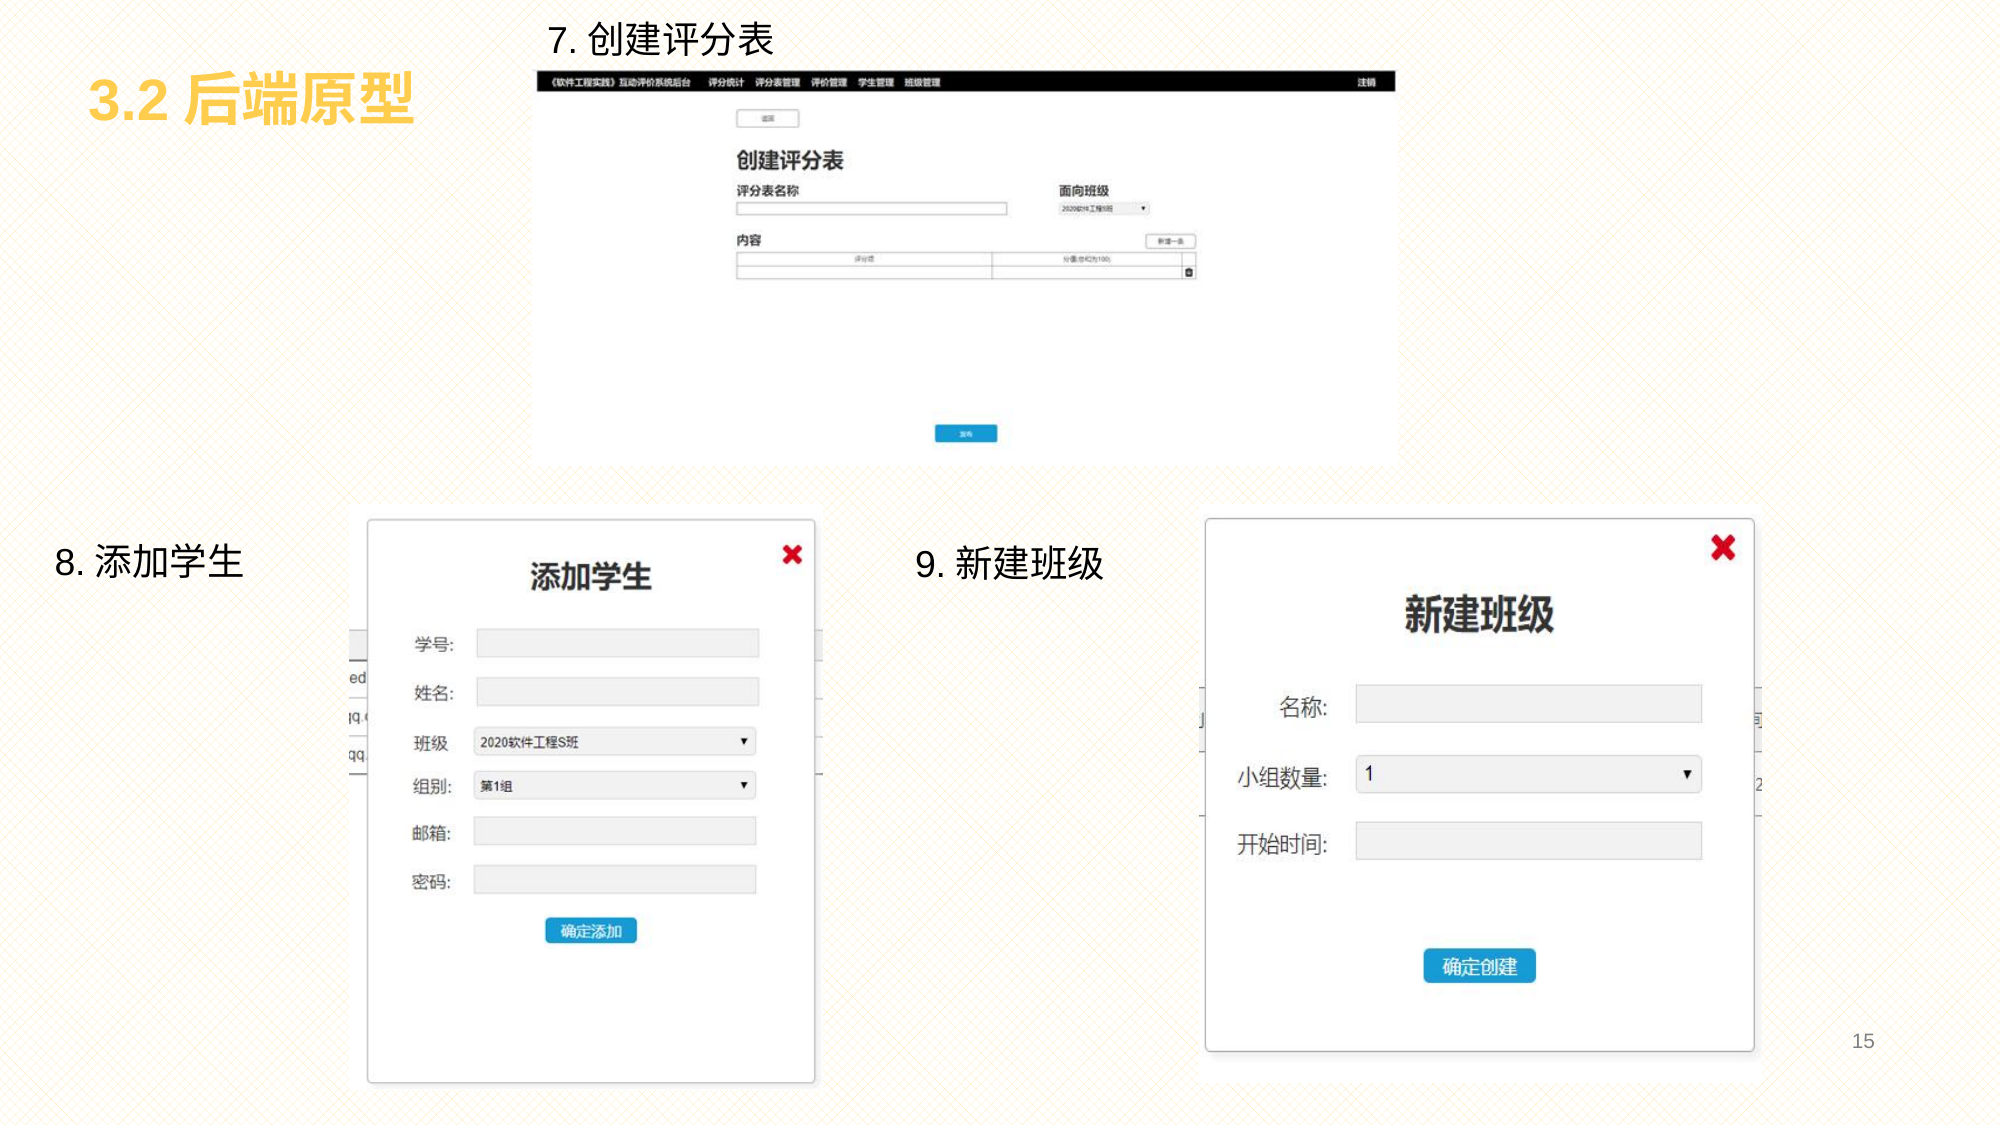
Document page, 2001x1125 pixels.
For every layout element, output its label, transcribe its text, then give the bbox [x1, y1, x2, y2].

text_box 7.创建评分表 [532, 8, 833, 69]
picture [349, 504, 823, 1090]
picture [532, 69, 1398, 466]
picture [1199, 504, 1762, 1083]
text_box 3.2后端原型 [73, 23, 486, 141]
slide_number 15 [1762, 1023, 1890, 1058]
text_box 9.新建班级 [900, 532, 1185, 593]
text_box 8.添加学生 [39, 530, 325, 591]
